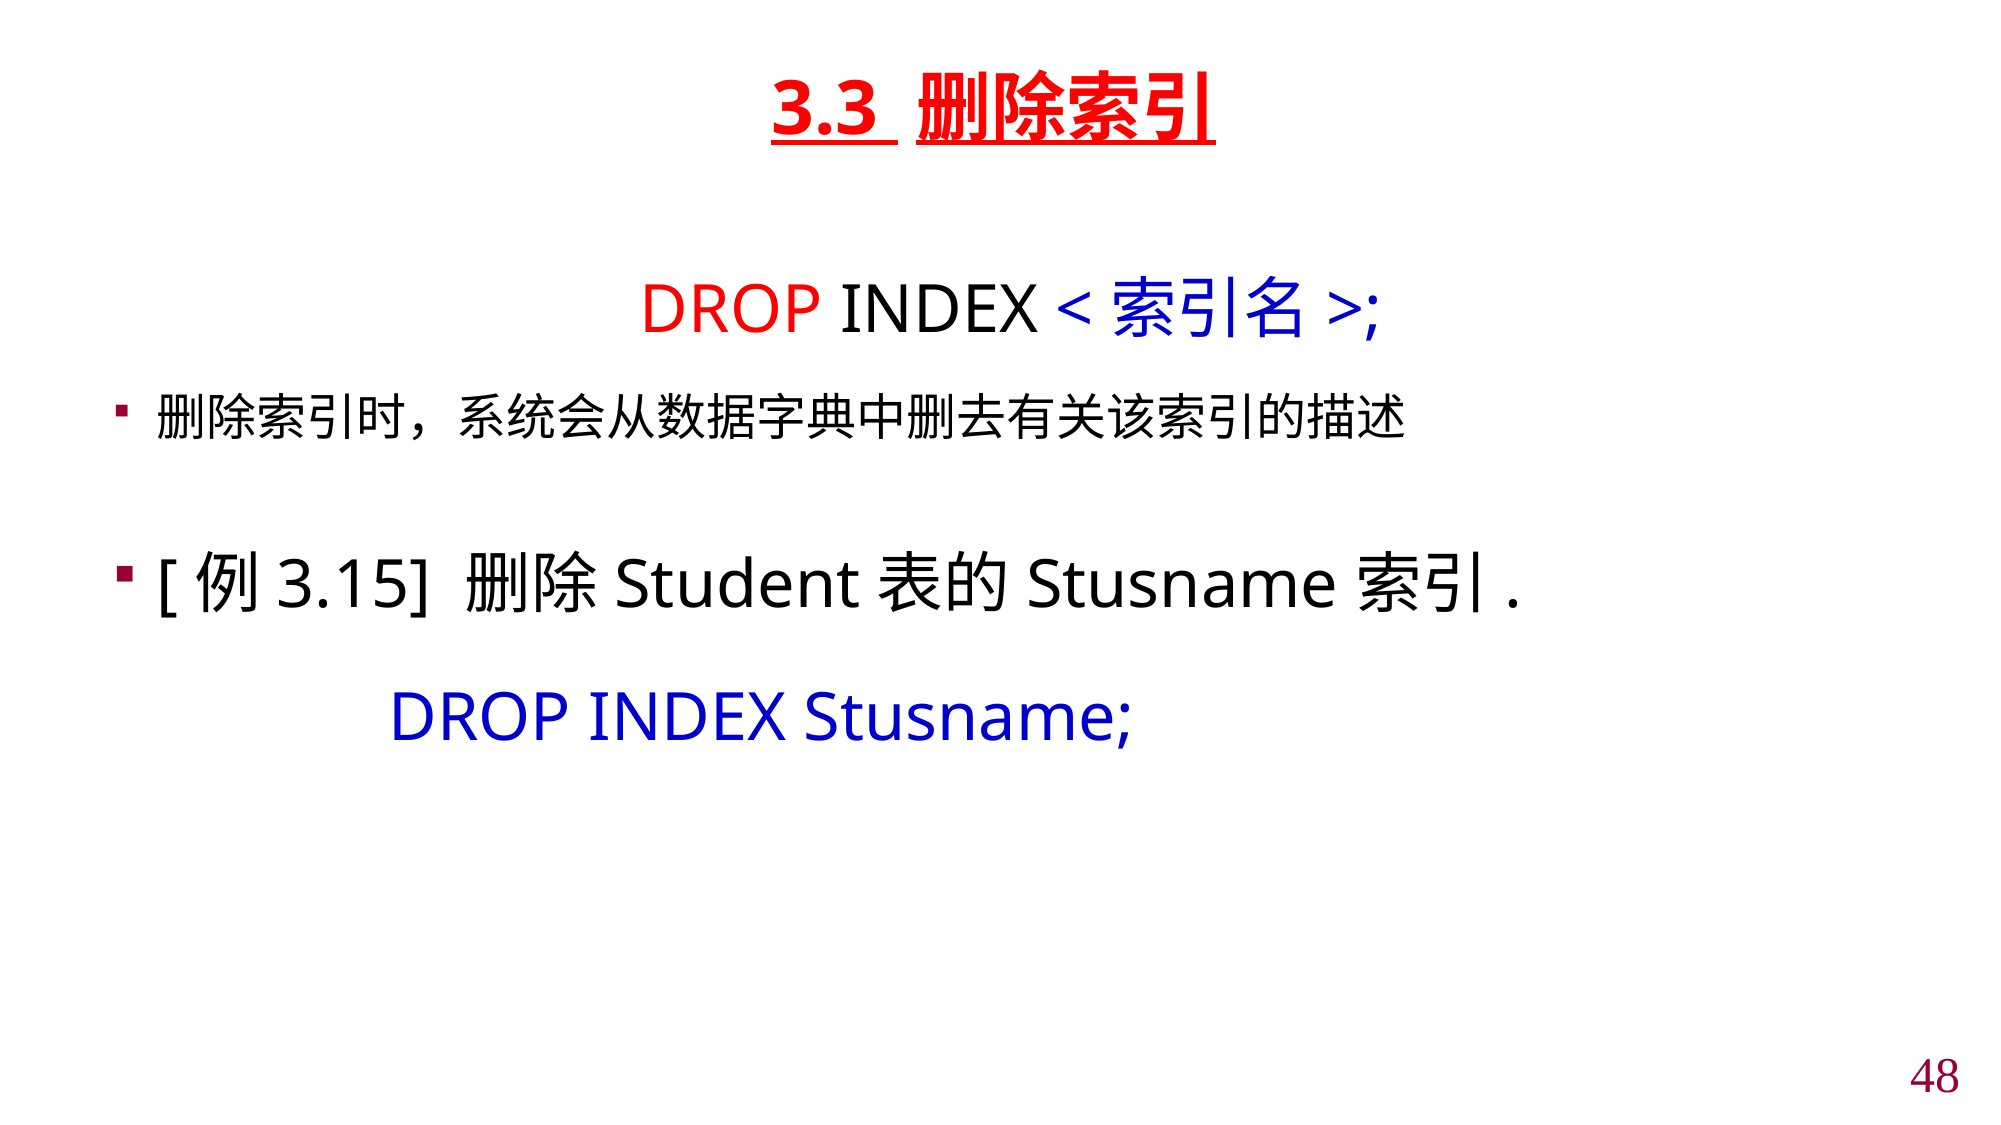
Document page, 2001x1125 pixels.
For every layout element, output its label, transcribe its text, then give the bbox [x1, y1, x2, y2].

list DROP INDEX <索引名>; 删除索引时，系统会从数据字典中删去有关该索引的描述 [例3.15] 删除Student表的Stusname索引. DROP INDEX Stusname; [97, 180, 1925, 1073]
title 3.3 删除索引 [12, 29, 1975, 180]
slide_number 47 [1550, 1048, 1975, 1096]
